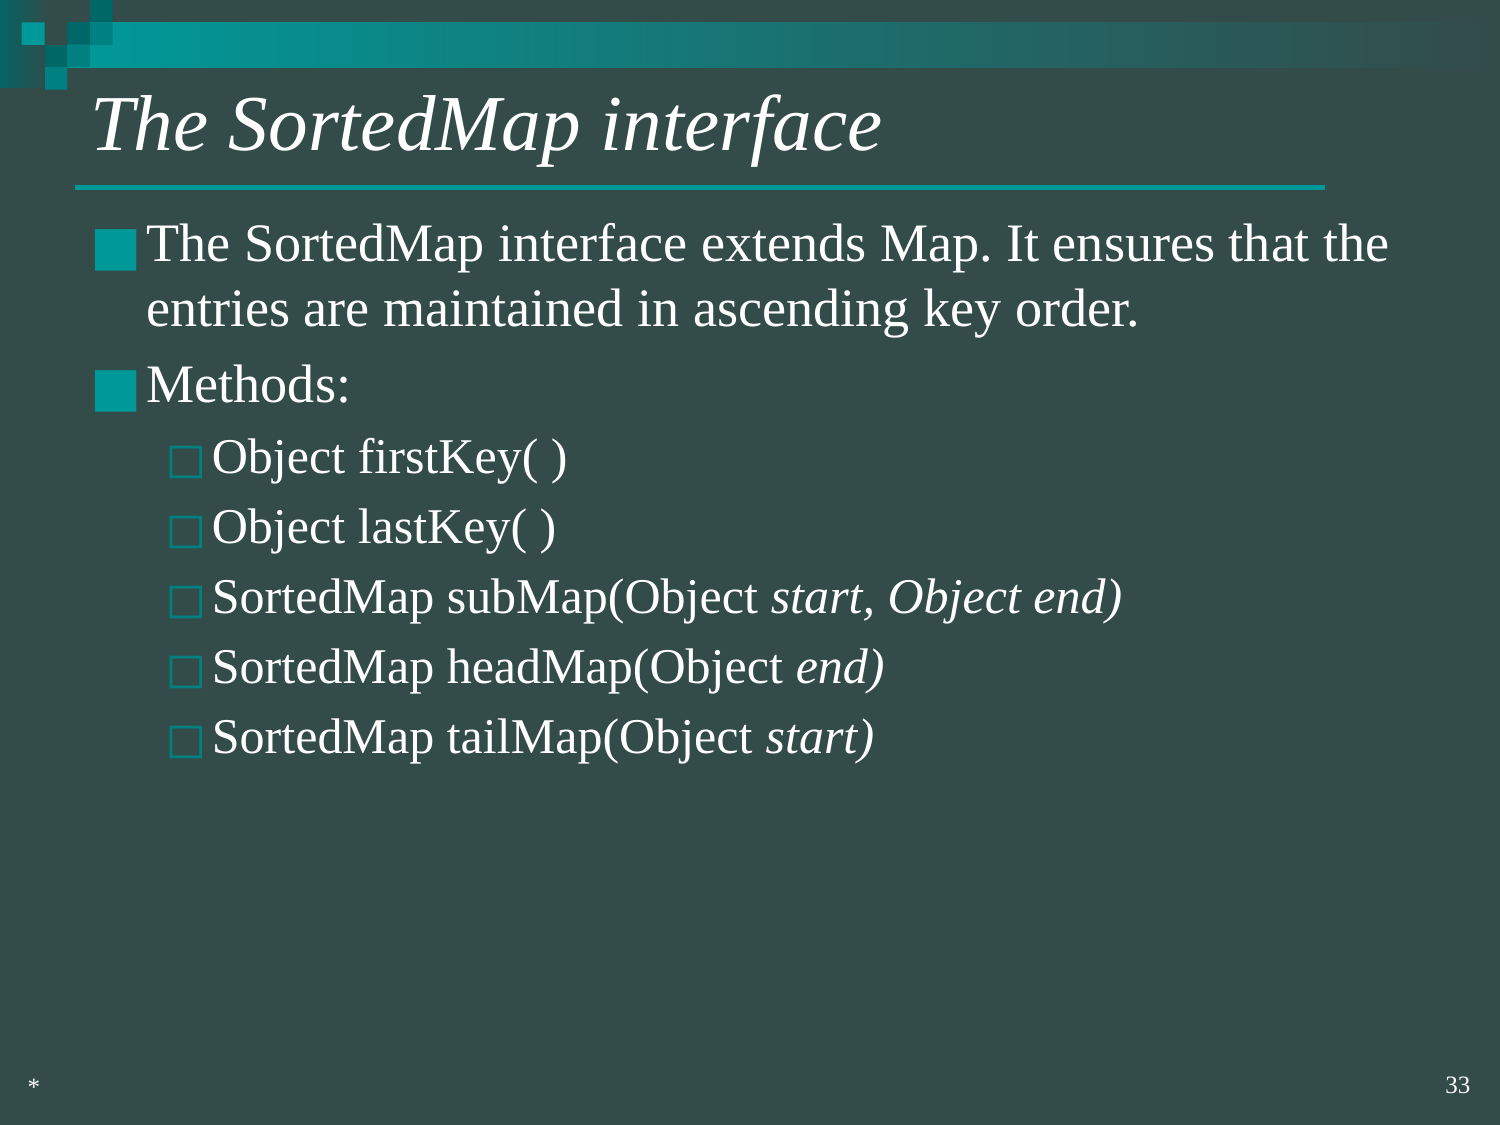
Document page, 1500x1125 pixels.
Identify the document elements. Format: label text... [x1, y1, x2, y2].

text_box ‹#› [1135, 1056, 1486, 1107]
list The SortedMap interface extends Map. It ensures that the entries are maintained in ascending key order. Methods: Object firstKey( ) Object lastKey( ) SortedMap subMap(Object start, Object end) SortedMap headMap(Object end) SortedMap tailMap(Object start) [75, 200, 1425, 1038]
title The SortedMap interface [75, 37, 1425, 200]
